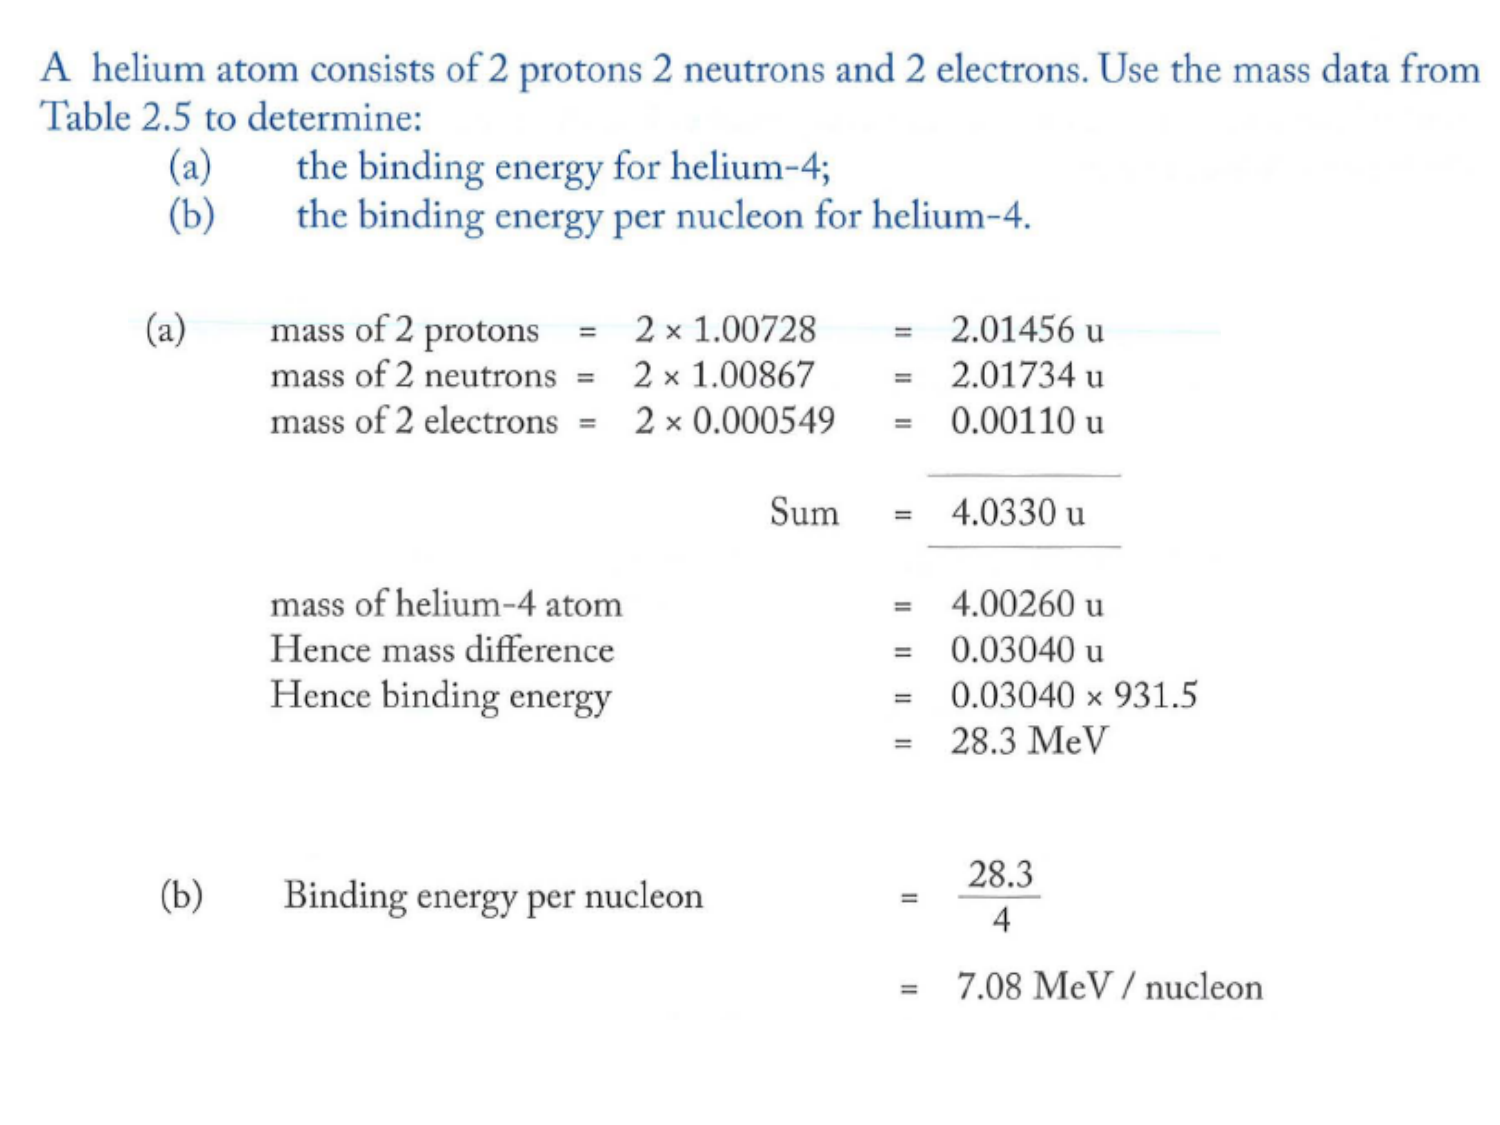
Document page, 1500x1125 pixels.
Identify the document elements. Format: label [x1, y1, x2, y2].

picture [128, 296, 1221, 765]
picture [23, 34, 1500, 247]
picture [141, 843, 1278, 1020]
